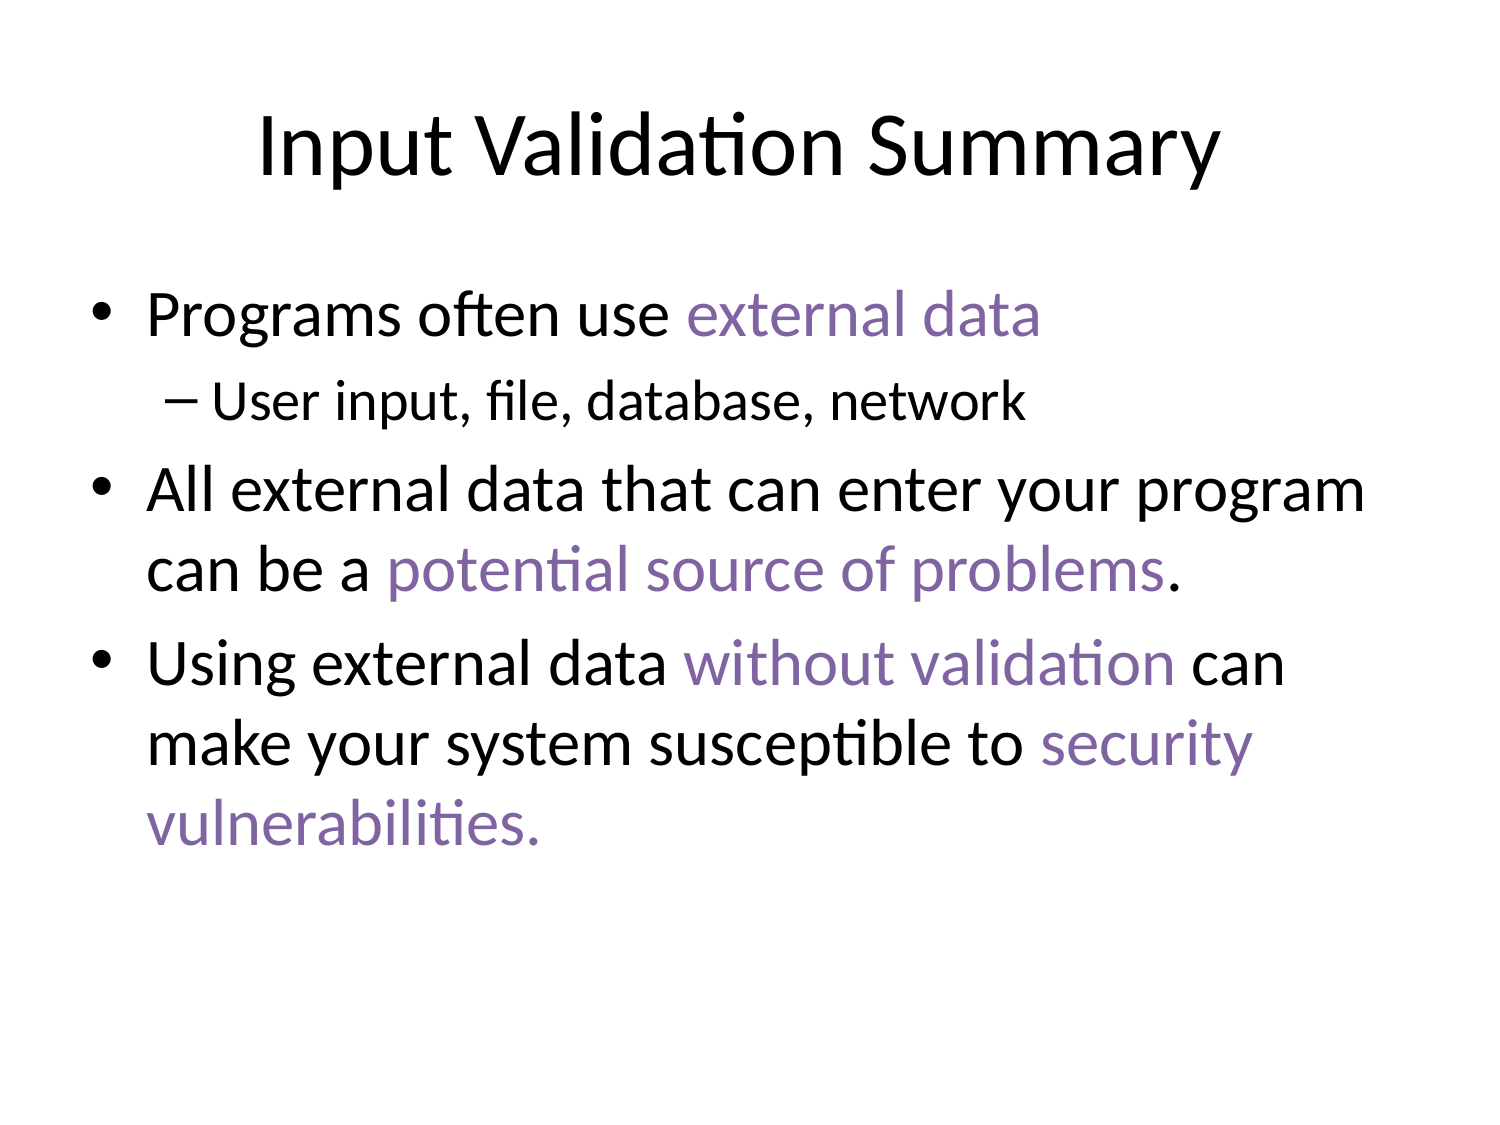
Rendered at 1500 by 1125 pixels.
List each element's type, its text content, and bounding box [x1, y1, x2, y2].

list Programs often use external data User input, file, database, network All external data that can enter your program can be a potential source of problems. Using external data without validation can make your system susceptible to security vulnerabilities. [75, 262, 1425, 1005]
title Input Validation Summary [75, 45, 1425, 233]
